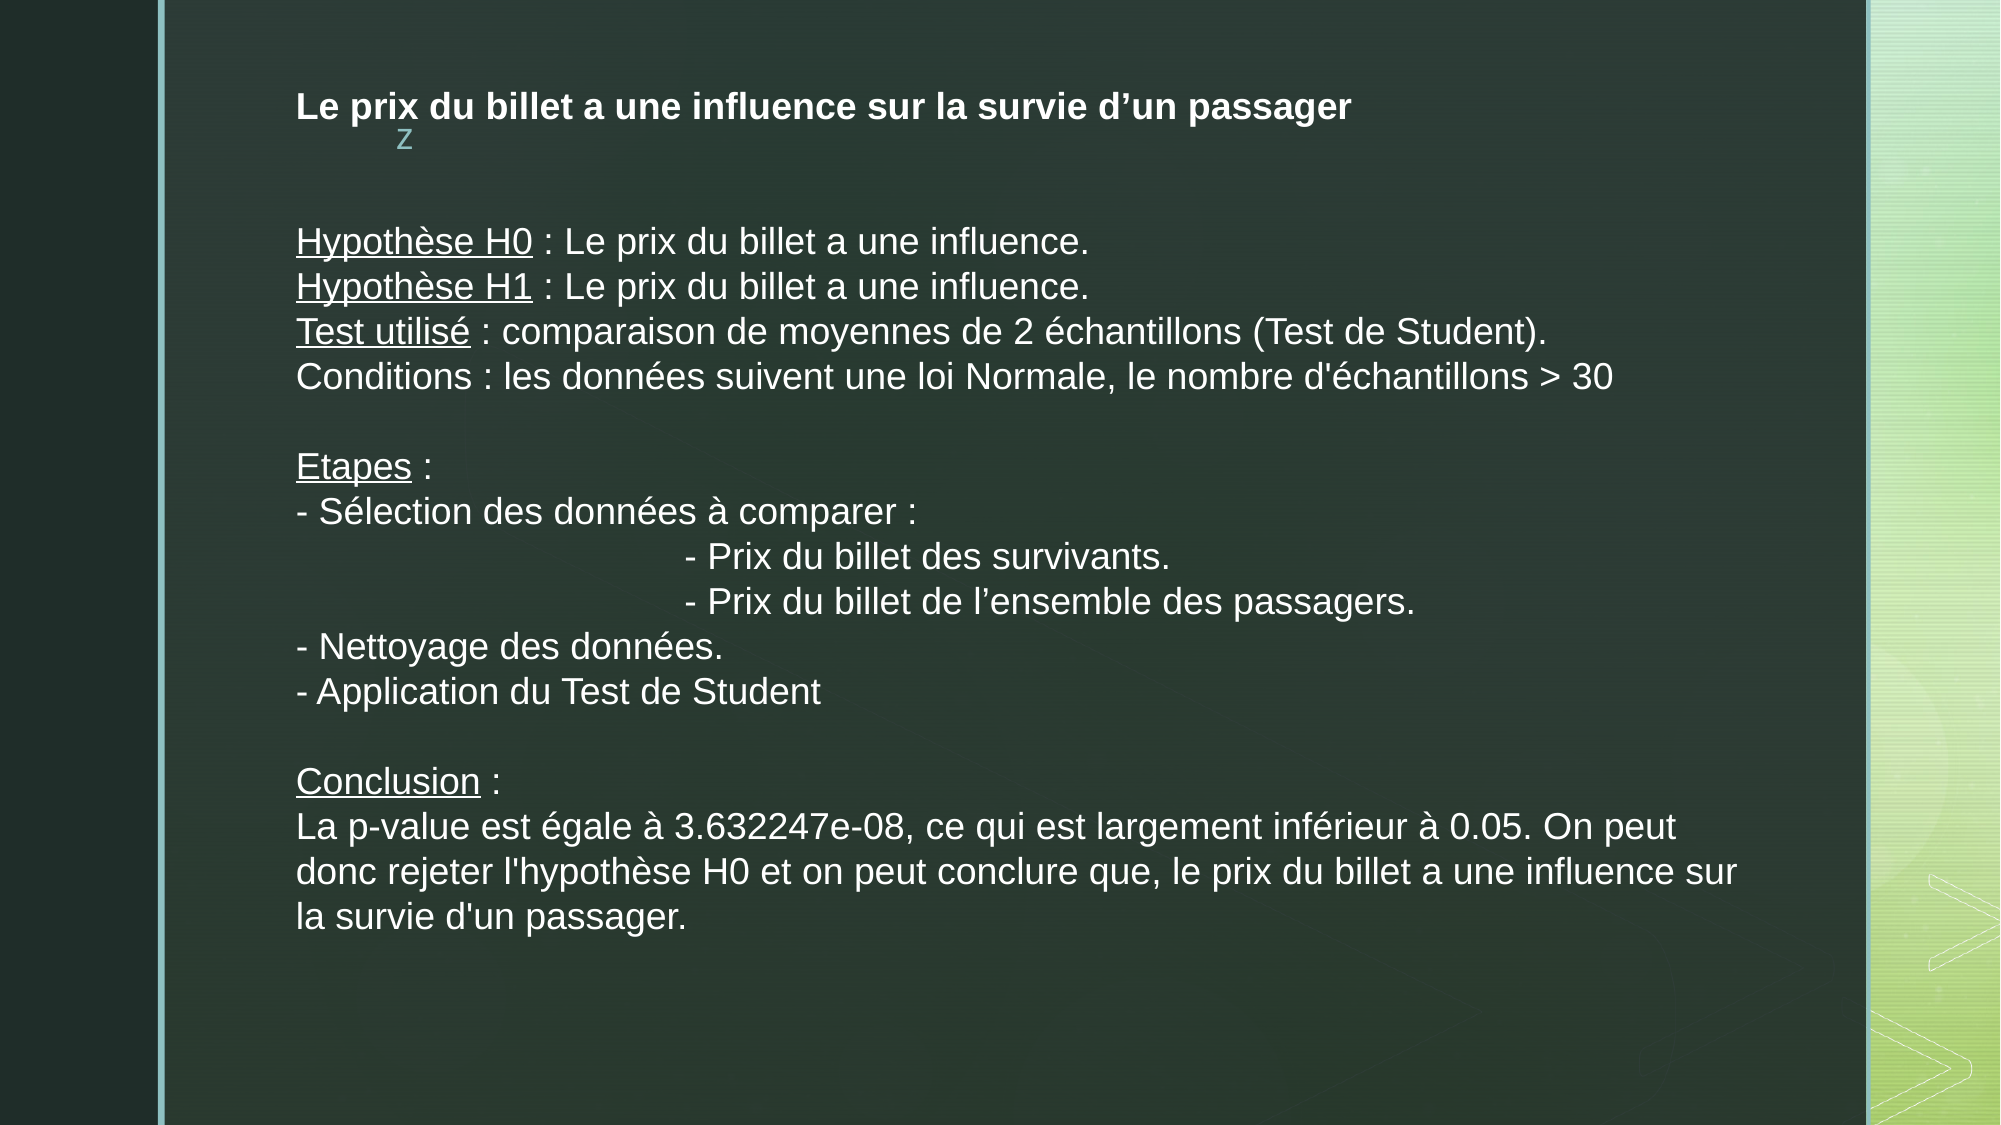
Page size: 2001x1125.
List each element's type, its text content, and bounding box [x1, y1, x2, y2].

picture [1871, 0, 2001, 1125]
text_box Le prix du billet a une influence sur la survie d’un passager Hypothèse H0 : Le prix du billet a une influence. Hypothèse H1 : Le prix du billet a une influence. Test utilisé : comparaison de moyennes de 2 échantillons (Test de Student). Conditions : les données suivent une loi Normale, le nombre d'échantillons > 30 Etapes : - Sélection des données à comparer : - Prix du billet des survivants. - Prix du billet de l’ensemble des passagers. - Nettoyage des données. - Application du Test de Student Conclusion : La p-value est égale à 3.632247e-08, ce qui est largement inférieur à 0.05. On peut donc rejeter l'hypothèse H0 et on peut conclure que, le prix du billet a une influence sur la survie d'un passager. [281, 74, 1768, 989]
